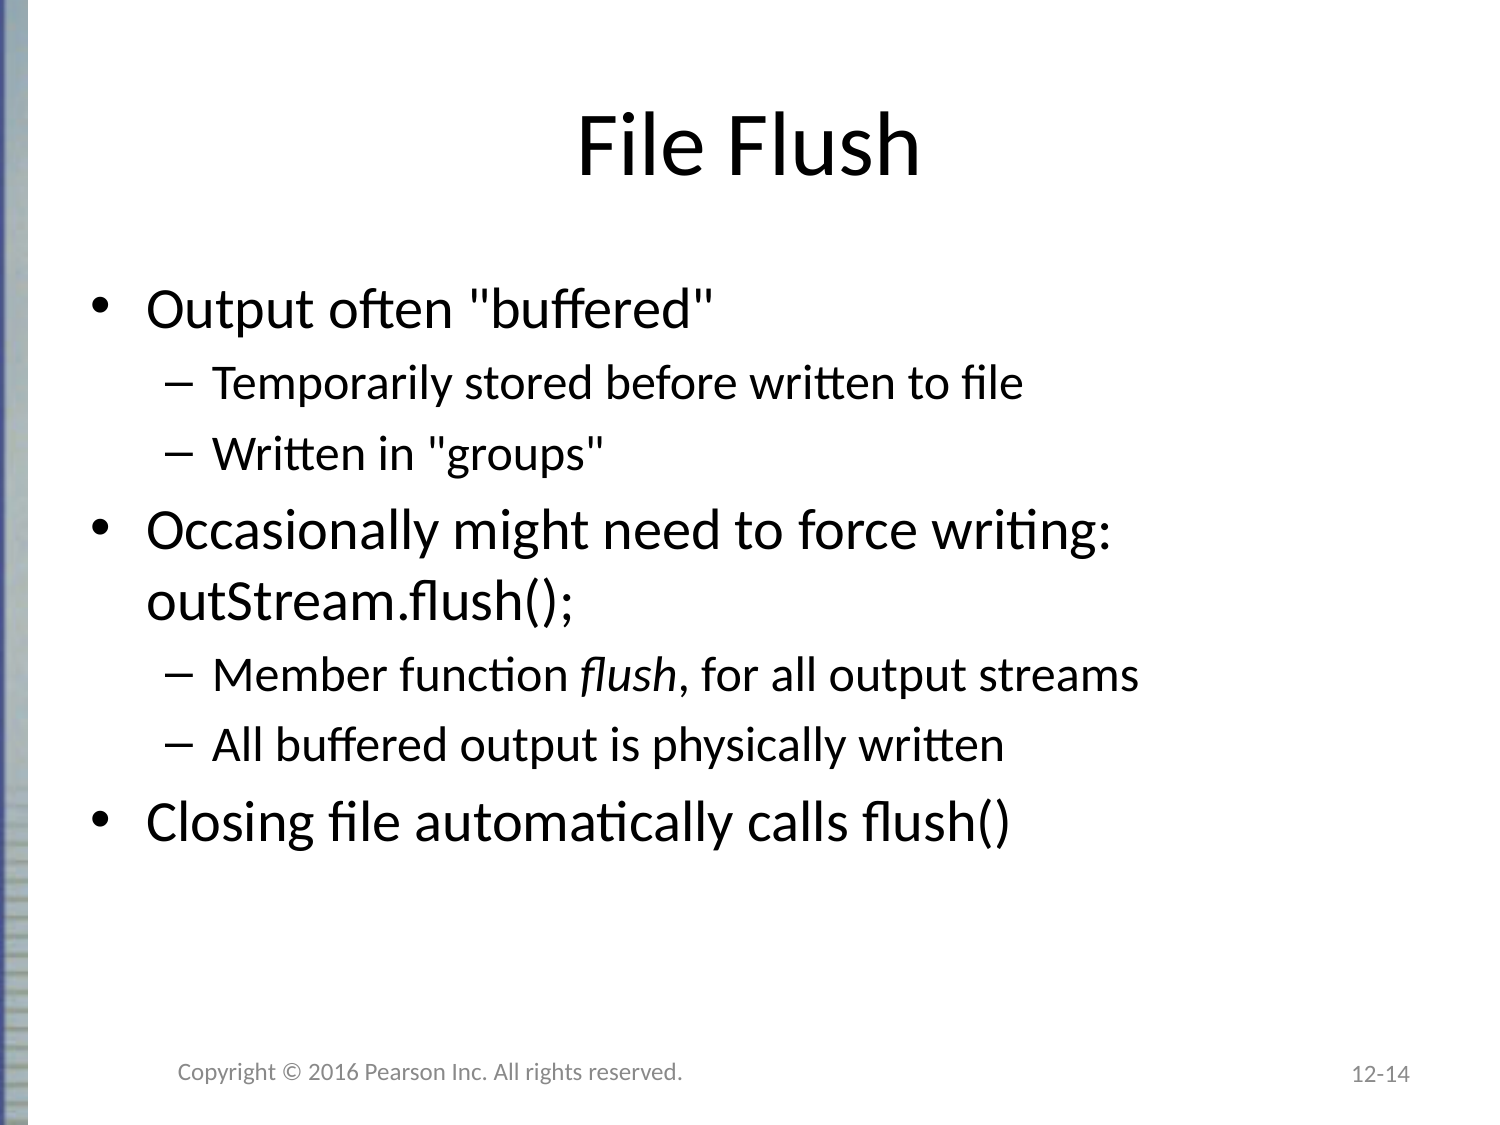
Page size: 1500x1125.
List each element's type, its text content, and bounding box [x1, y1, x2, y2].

slide_number 12-14 [1074, 1042, 1425, 1103]
title File Flush [75, 45, 1425, 233]
footer Copyright © 2016 Pearson Inc. All rights reserved. [75, 1040, 788, 1100]
picture [0, 0, 28, 1125]
list Output often "buffered" Temporarily stored before written to file Written in "groups" Occasionally might need to force writing: outStream.flush(); Member function flush, for all output streams All buffered output is physically written Closing file automatically calls flush() [75, 262, 1425, 1005]
